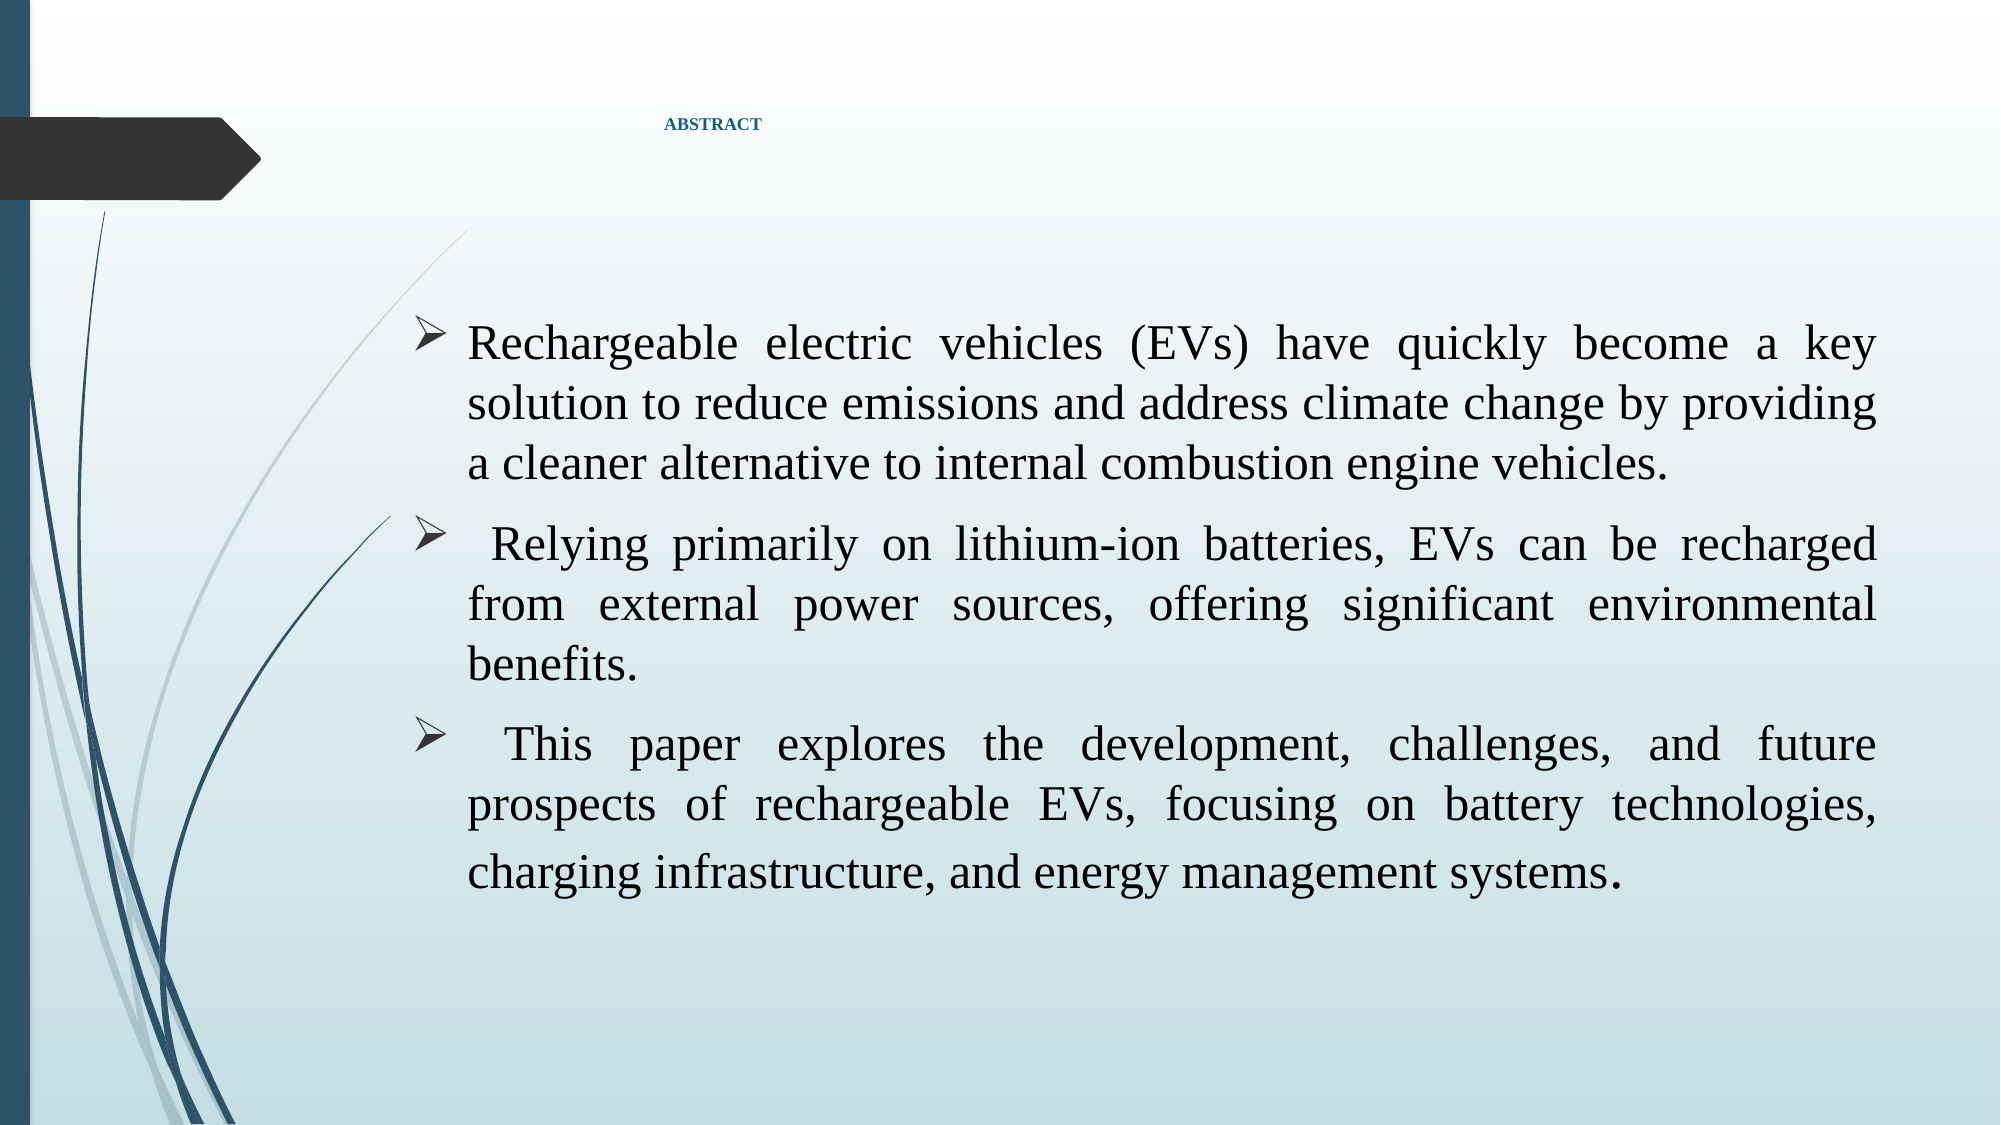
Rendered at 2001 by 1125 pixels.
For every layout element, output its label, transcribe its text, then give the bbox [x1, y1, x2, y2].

list Rechargeable electric vehicles (EVs) have quickly become a key solution to reduce emissions and address climate change by providing a cleaner alternative to internal combustion engine vehicles. Relying primarily on lithium-ion batteries, EVs can be recharged from external power sources, offering significant environmental benefits. This paper explores the development, challenges, and future prospects of rechargeable EVs, focusing on battery technologies, charging infrastructure, and energy management systems. [396, 301, 1894, 997]
title ABSTRACT [617, 105, 1512, 207]
